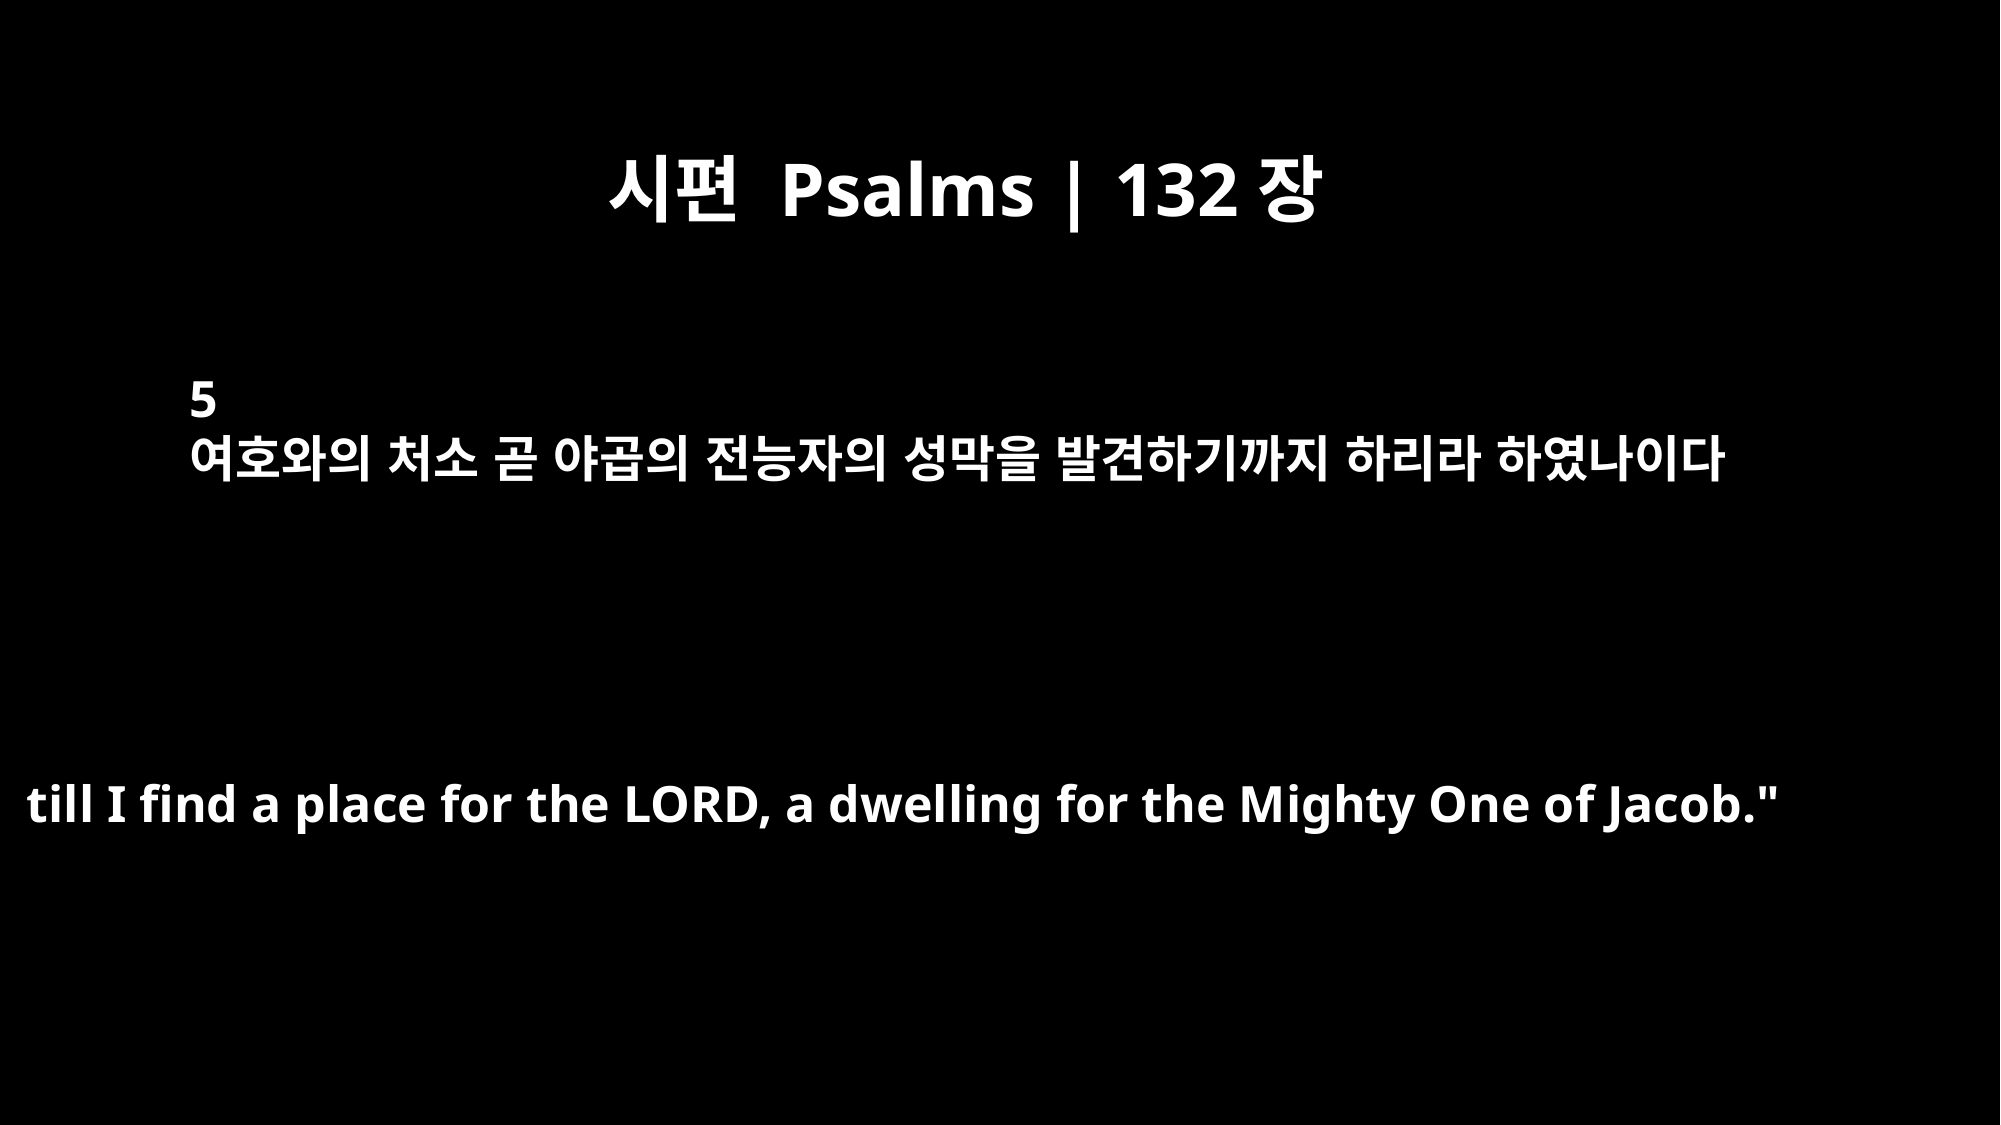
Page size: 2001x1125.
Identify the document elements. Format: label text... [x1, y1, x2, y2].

text_box 5 여호와의 처소 곧 야곱의 전능자의 성막을 발견하기까지 하리라 하였나이다 [174, 359, 1743, 495]
text_box till I find a place for the LORD, a dwelling for the Mighty One of Jacob." [12, 764, 1796, 840]
text_box 시편 Psalms | 132장 [592, 136, 1340, 239]
